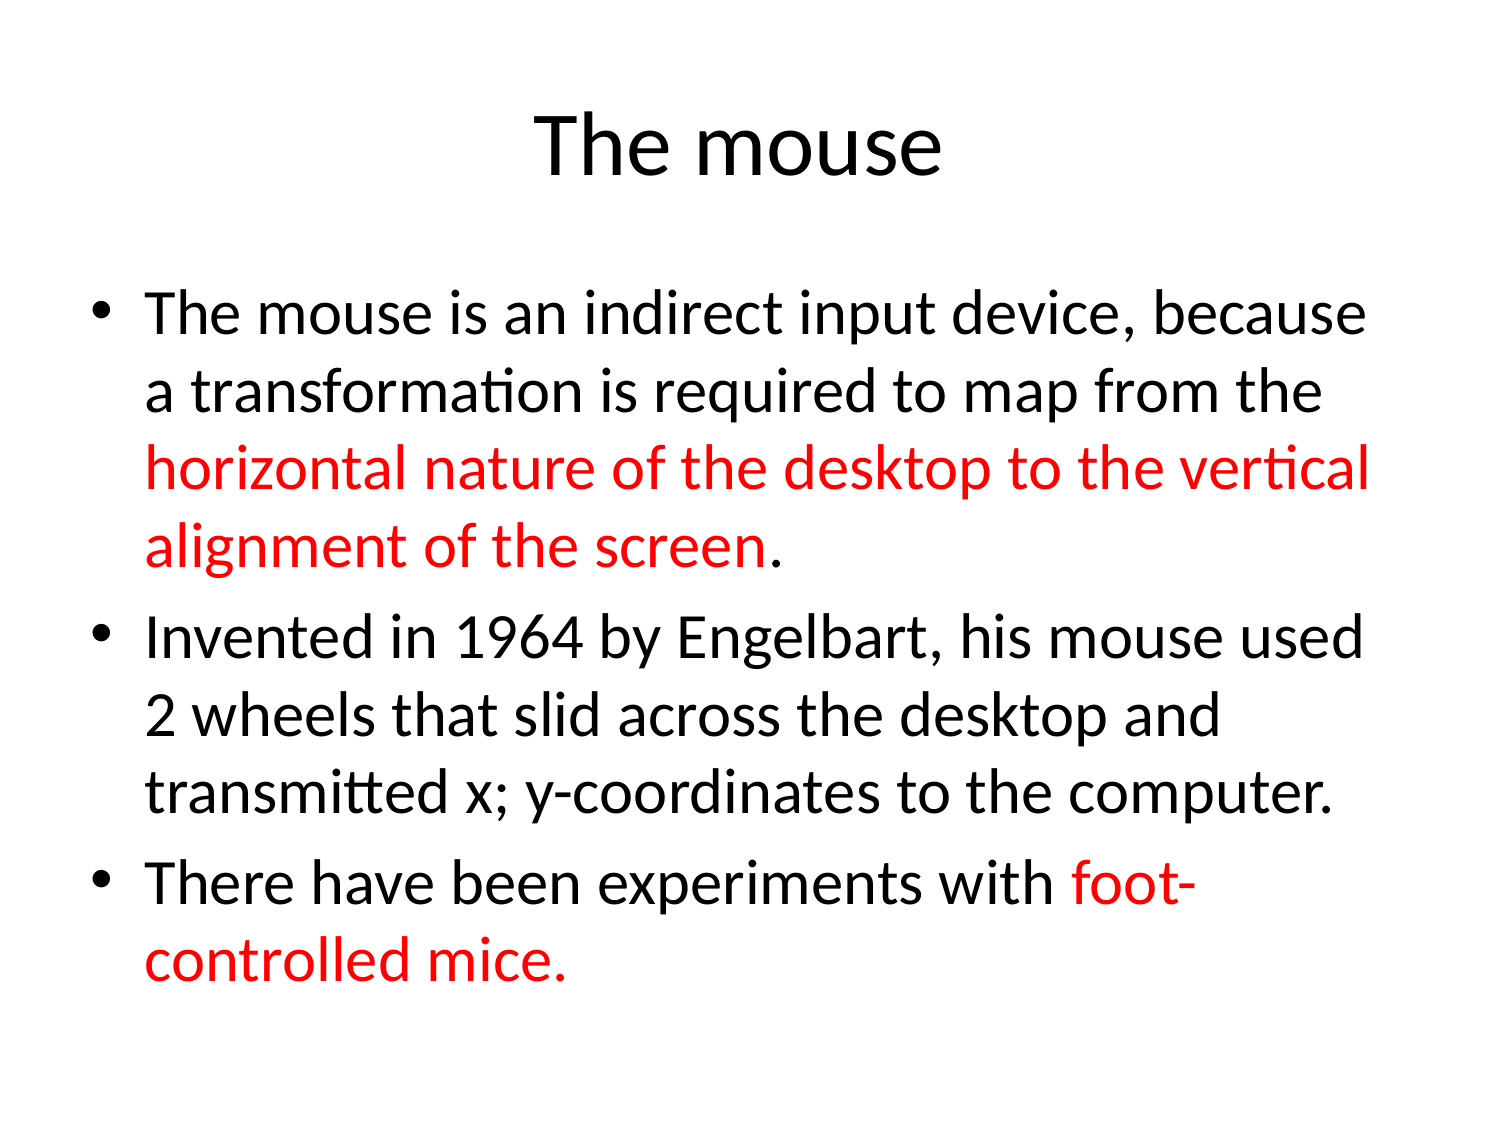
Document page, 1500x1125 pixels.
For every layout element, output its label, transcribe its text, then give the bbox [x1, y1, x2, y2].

title The mouse [75, 45, 1425, 233]
list The mouse is an indirect input device, because a transformation is required to map from the horizontal nature of the desktop to the vertical alignment of the screen. Invented in 1964 by Engelbart, his mouse used 2 wheels that slid across the desktop and transmitted x; y-coordinates to the computer. There have been experiments with foot-controlled mice. [75, 262, 1425, 1005]
